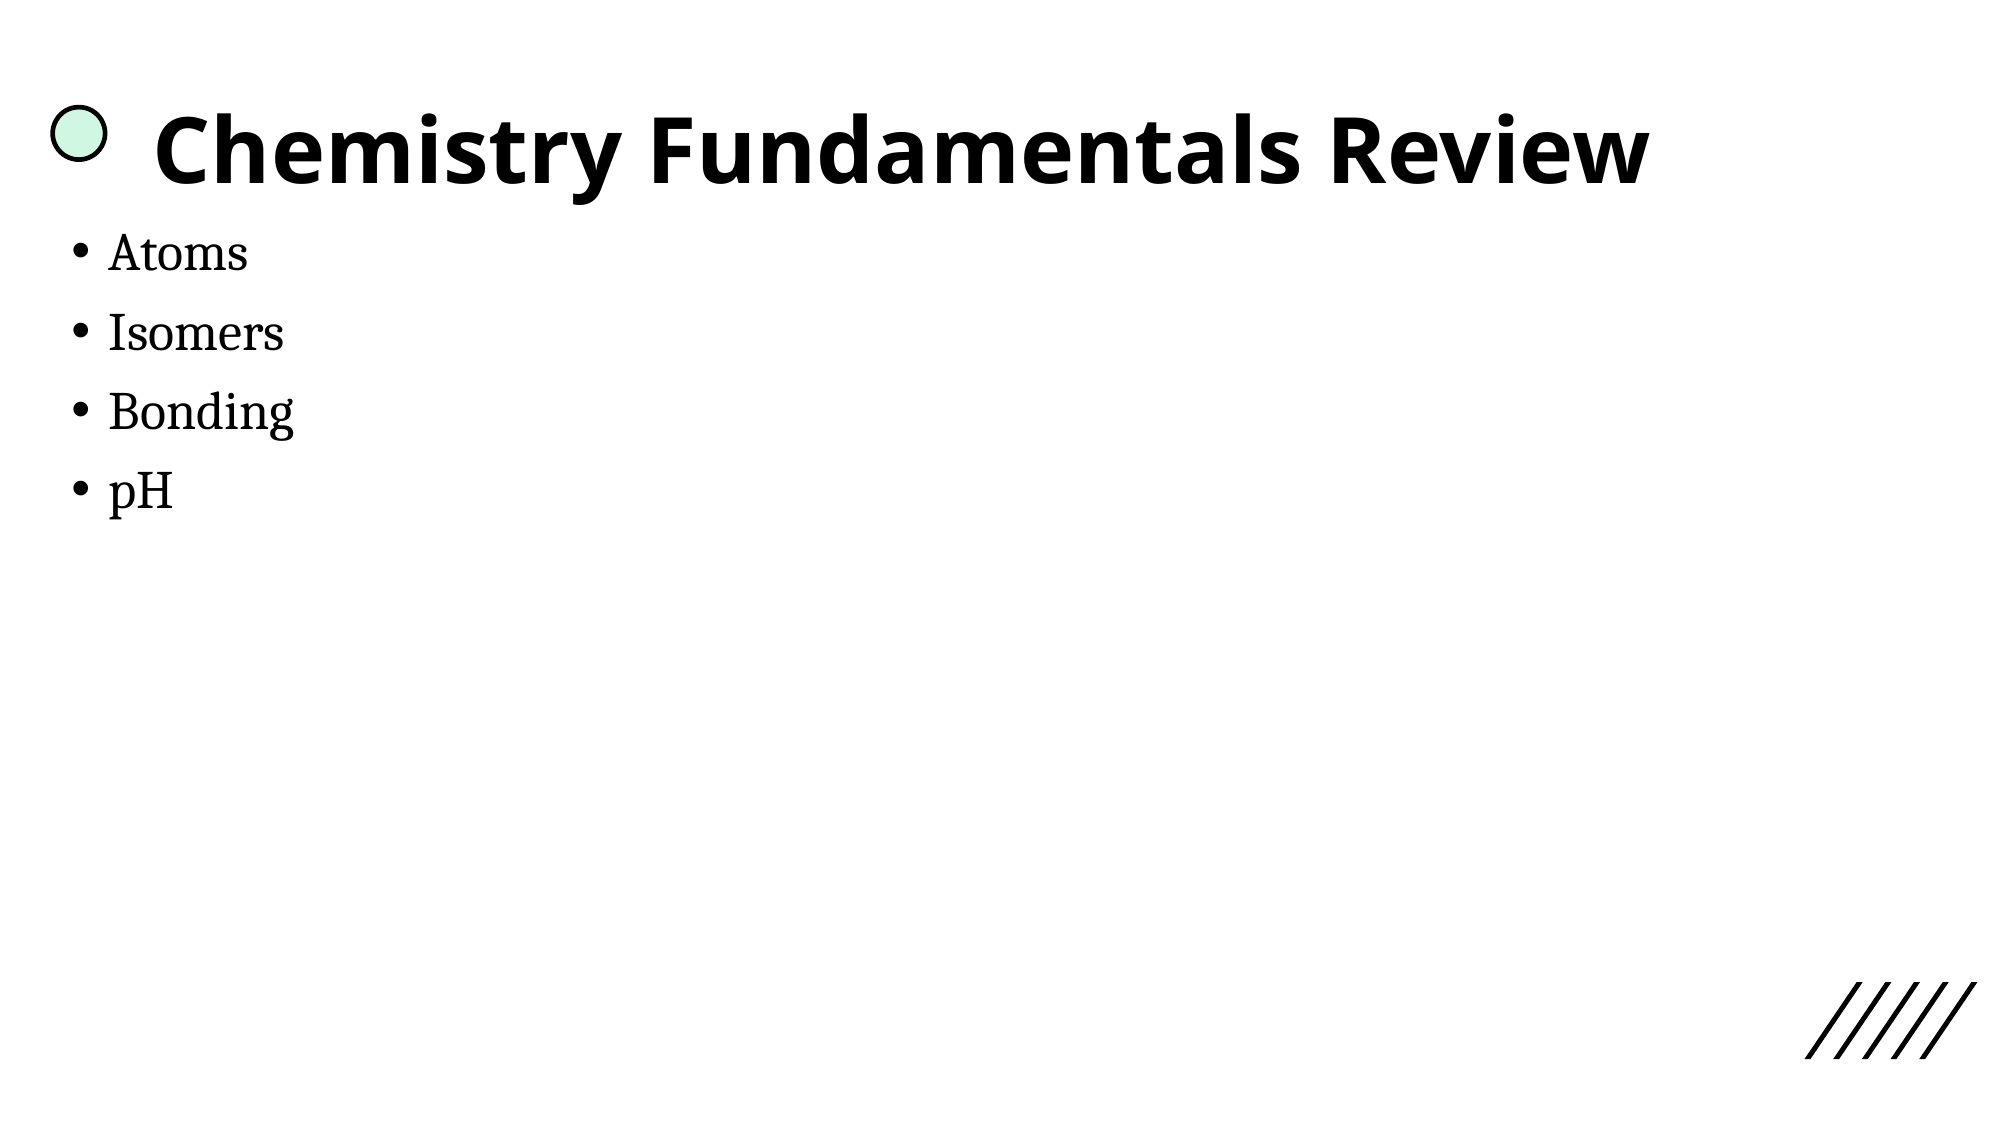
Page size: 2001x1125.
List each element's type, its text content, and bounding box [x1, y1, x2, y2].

list Atoms Isomers Bonding pH [56, 216, 1913, 988]
title Chemistry Fundamentals Review [137, 45, 1863, 216]
